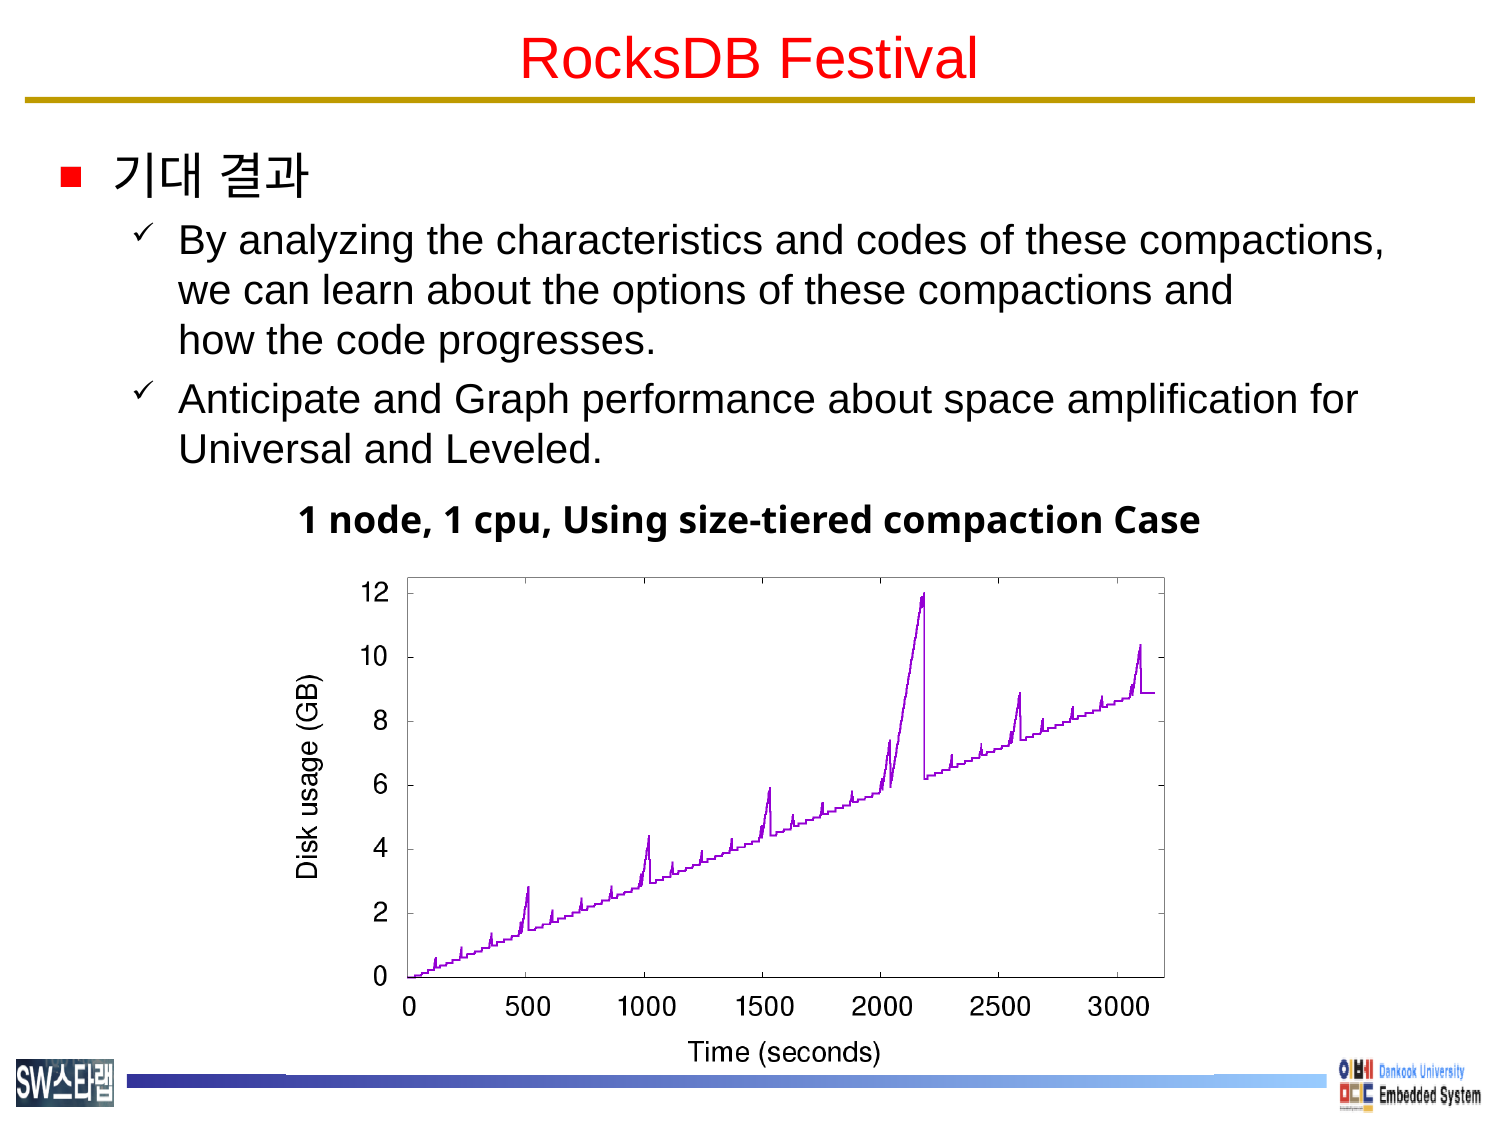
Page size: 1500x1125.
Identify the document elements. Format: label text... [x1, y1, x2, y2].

list 기대 결과 By analyzing the characteristics and codes of these compactions, we can learn about the options of these compactions and how the code progresses. Anticipate and Graph performance about space amplification for Universal and Leveled. [41, 137, 1459, 1038]
picture [286, 544, 1214, 1075]
text_box 1 node, 1 cpu, Using size-tiered compaction Case [282, 488, 1218, 547]
picture [1333, 1056, 1484, 1113]
picture [56, 162, 81, 187]
picture [16, 1059, 114, 1107]
title RocksDB Festival [24, 12, 1475, 100]
